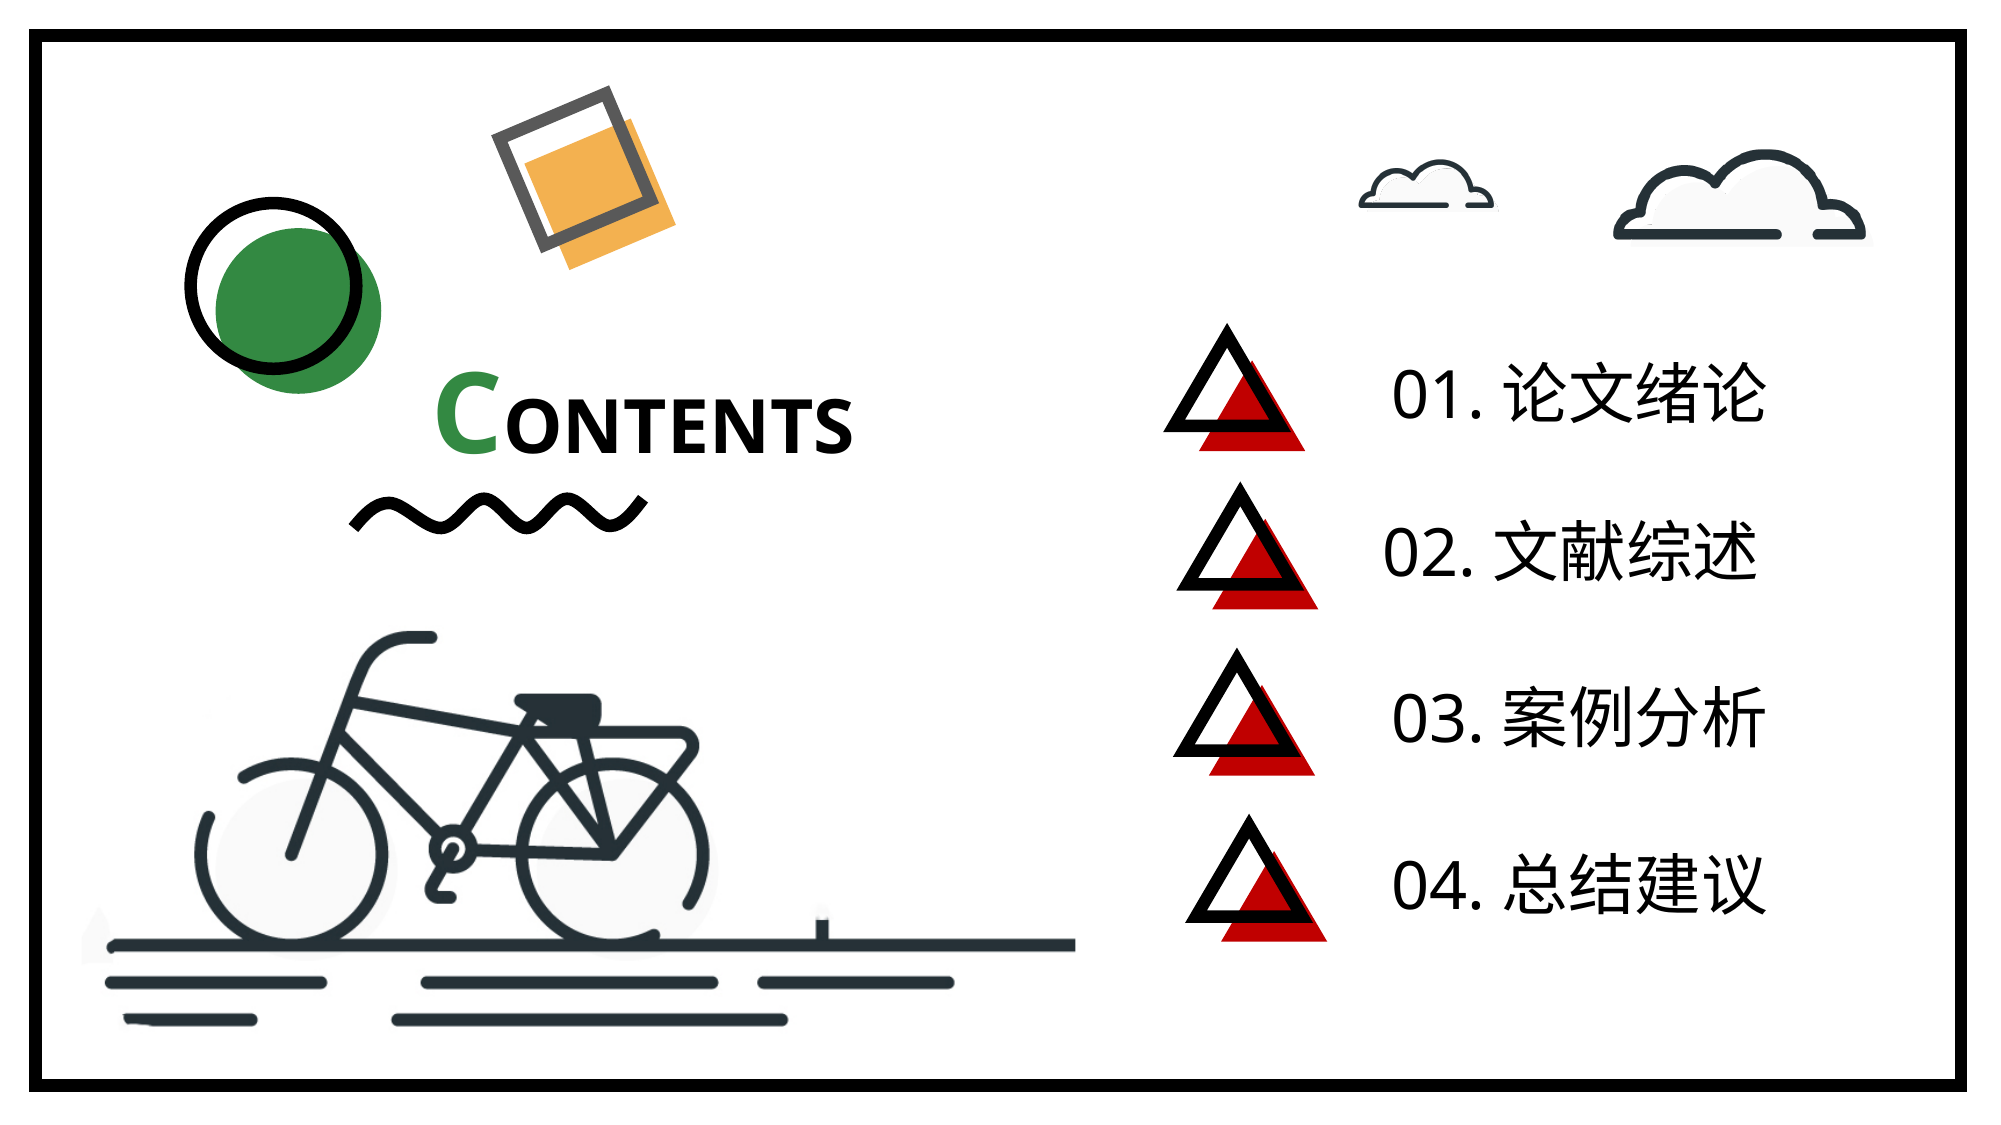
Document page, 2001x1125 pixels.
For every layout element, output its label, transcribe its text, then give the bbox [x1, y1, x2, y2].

text_box [1182, 657, 1292, 752]
text_box [1197, 358, 1308, 453]
text_box 03.案例分析 [1376, 668, 1965, 764]
text_box [1172, 333, 1283, 427]
text_box [1210, 516, 1321, 611]
picture [1578, 122, 1901, 271]
picture [81, 588, 1076, 1048]
text_box [35, 35, 1962, 1087]
text_box [1219, 848, 1330, 943]
text_box 04.总结建议 [1376, 835, 1965, 930]
text_box CONTENTS [416, 266, 1062, 484]
text_box [352, 497, 644, 530]
text_box [189, 202, 358, 370]
text_box [1185, 491, 1296, 586]
text_box 02.文献综述 [1367, 502, 1956, 598]
picture [1339, 145, 1513, 225]
text_box [498, 92, 653, 247]
text_box 01.论文绪论 [1376, 344, 1965, 439]
text_box [1207, 682, 1317, 777]
text_box [1194, 824, 1305, 918]
